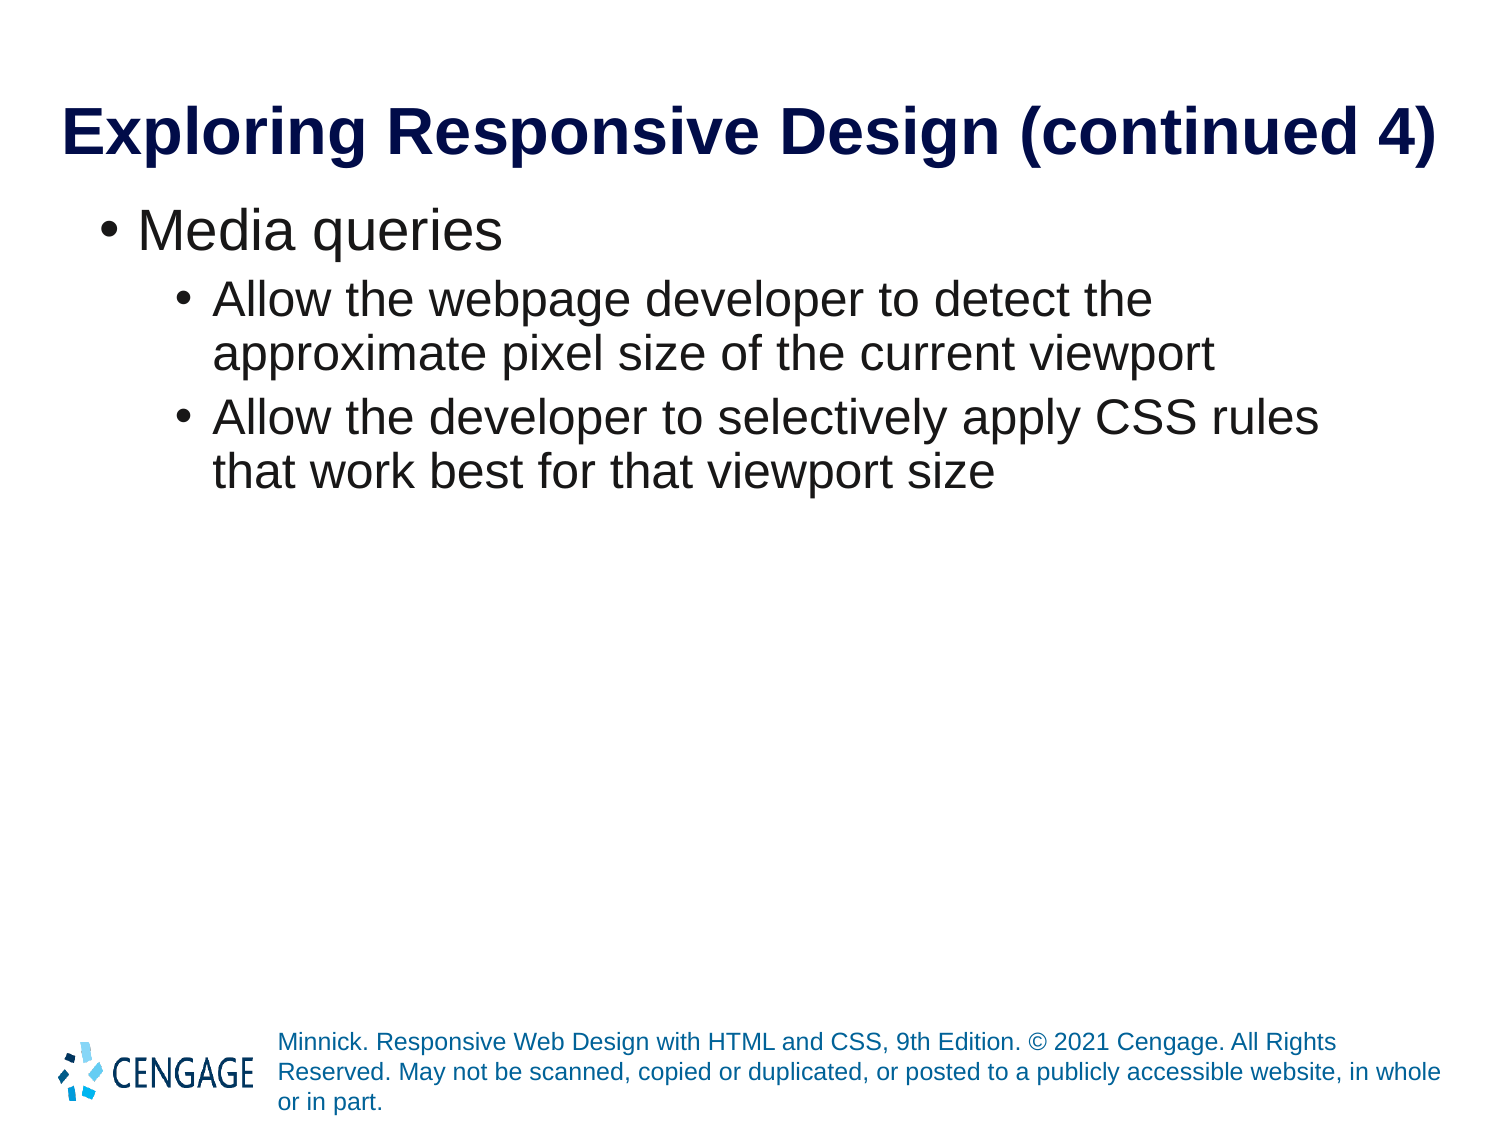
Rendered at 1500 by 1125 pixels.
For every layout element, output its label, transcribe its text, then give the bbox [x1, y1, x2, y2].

list Media queries Allow the webpage developer to detect the approximate pixel size of the current viewport Allow the developer to selectively apply CSS rules that work best for that viewport size [99, 200, 1397, 1024]
title Exploring Responsive Design (continued 4) [0, 24, 1500, 175]
picture [58, 1042, 253, 1101]
footer Minnick. Responsive Web Design with HTML and CSS, 9th Edition. © 2021 Cengage. All Rights Reserved. May not be scanned, copied or duplicated, or posted to a publicly accessible website, in whole or in part. [262, 1040, 1475, 1100]
